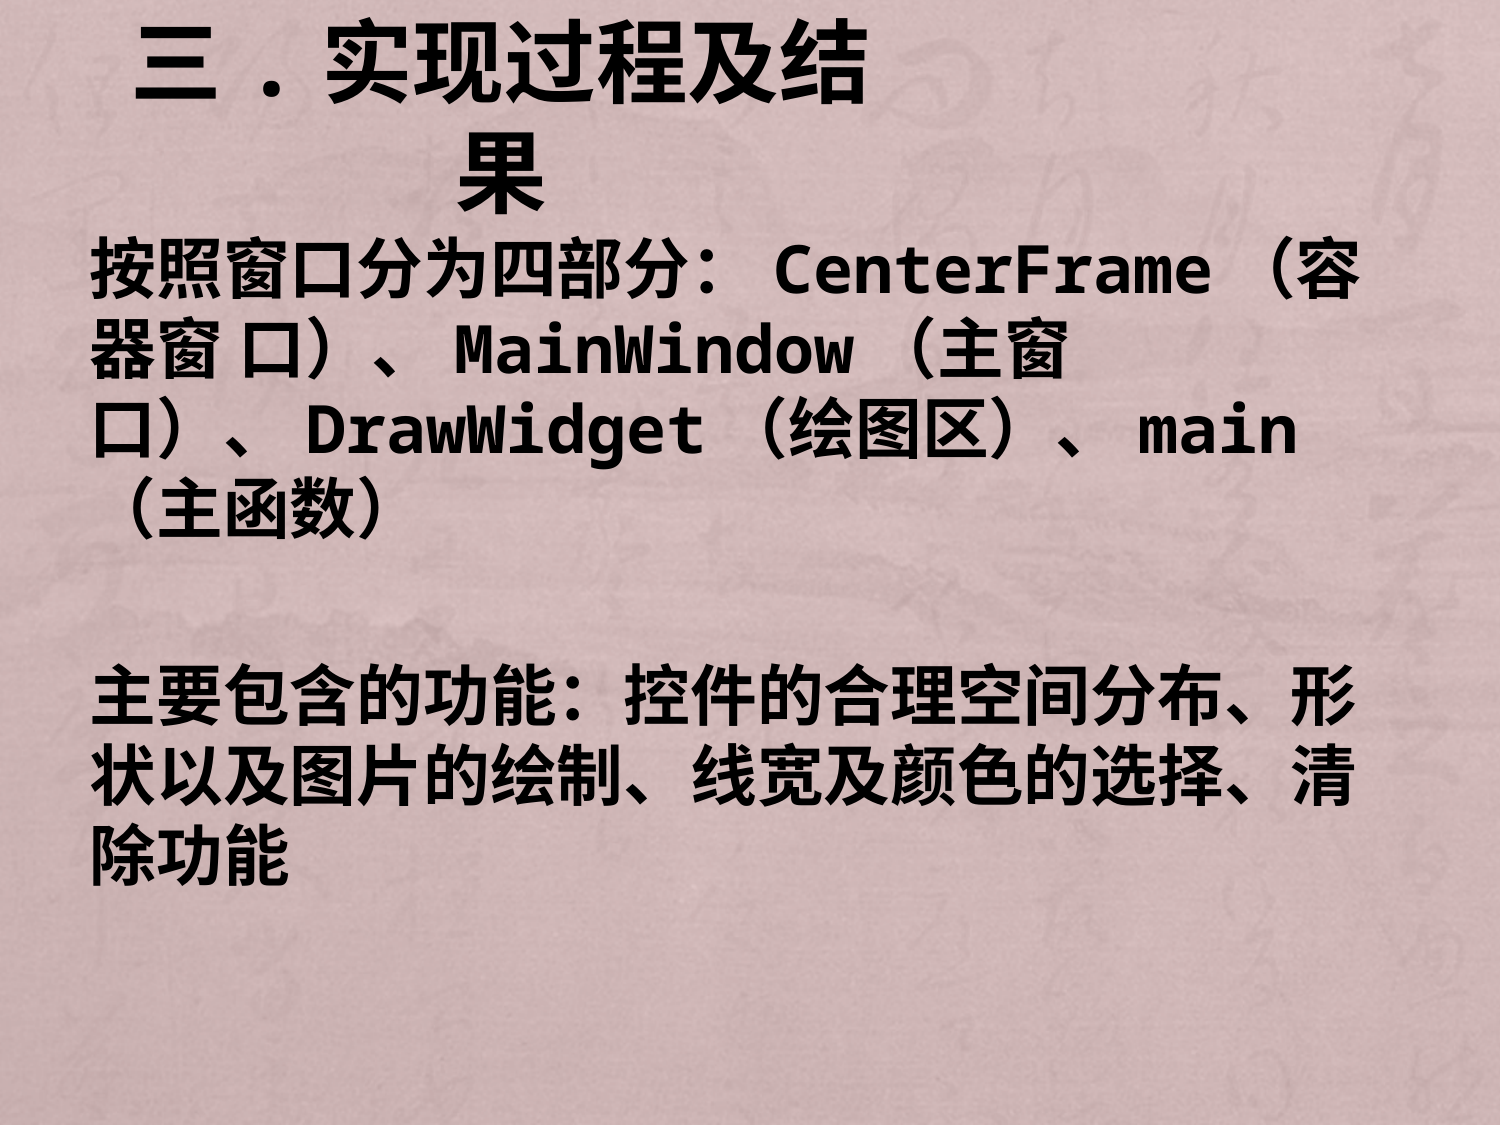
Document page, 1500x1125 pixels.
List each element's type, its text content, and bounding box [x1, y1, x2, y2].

title 三.实现过程及结果 [75, 45, 928, 185]
list 按照窗口分为四部分：CenterFrame（容器窗 口）、MainWindow（主窗口）、DrawWidget（绘图区）、main（主函数） 主要包含的功能：控件的合理空间分布、形状以及图片的绘制、线宽及颜色的选择、清除功能 [75, 219, 1425, 1038]
